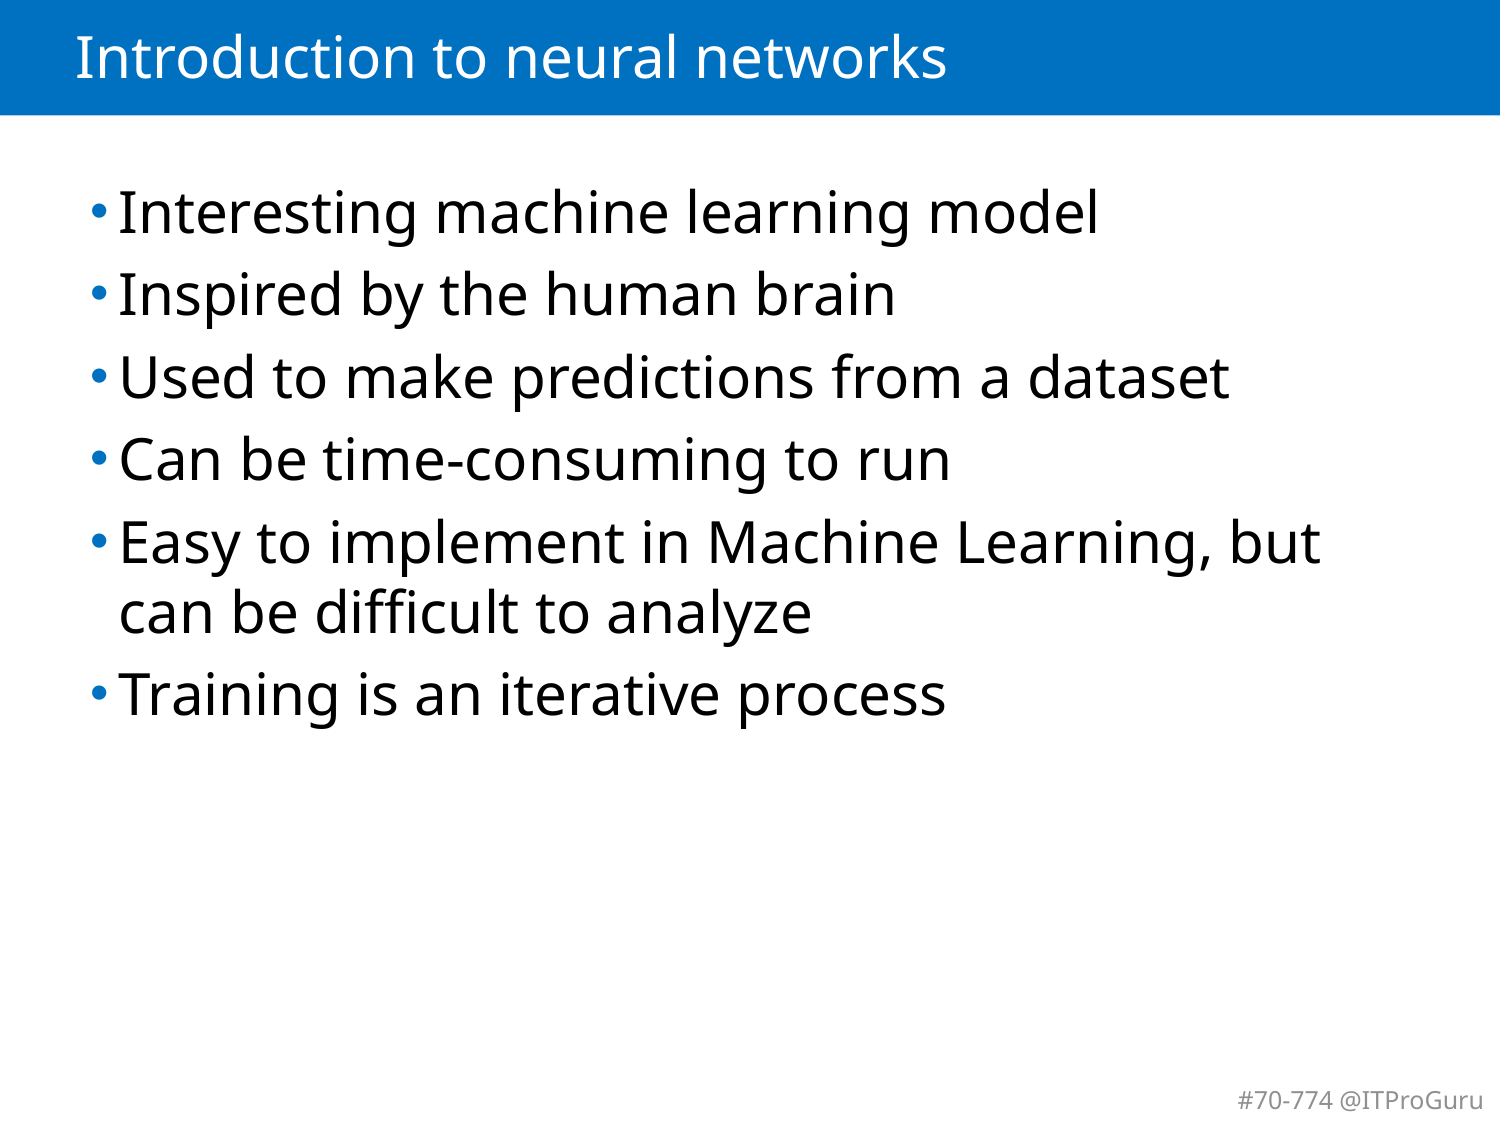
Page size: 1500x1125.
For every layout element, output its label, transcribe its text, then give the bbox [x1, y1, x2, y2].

text_box Interesting machine learning model Inspired by the human brain Used to make predictions from a dataset Can be time-consuming to run Easy to implement in Machine Learning, but can be difficult to analyze Training is an iterative process [75, 167, 1408, 1012]
title Introduction to neural networks [75, 0, 1351, 122]
